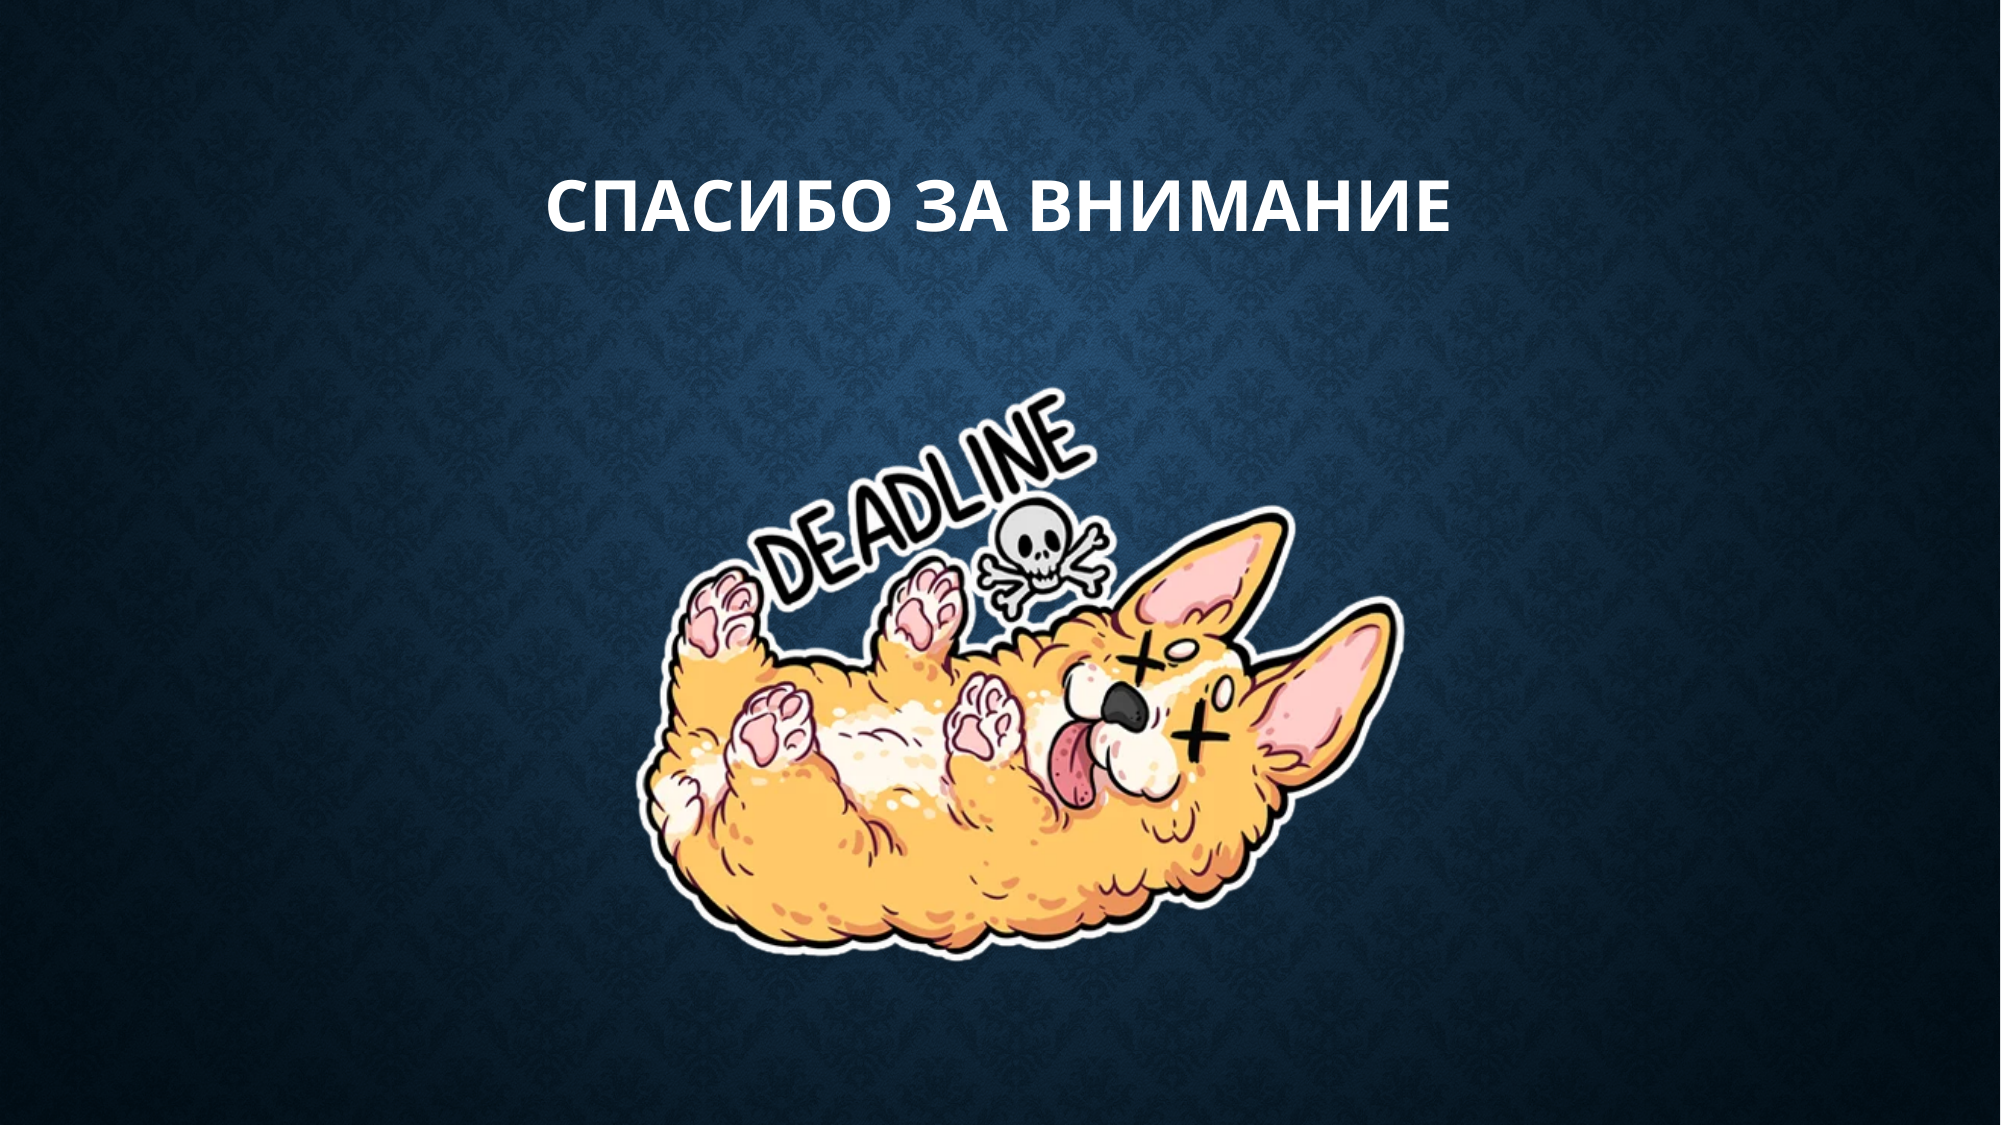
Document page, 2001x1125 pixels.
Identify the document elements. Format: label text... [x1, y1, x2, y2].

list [631, 380, 1409, 988]
title Спасибо за внимание [149, 99, 1849, 318]
